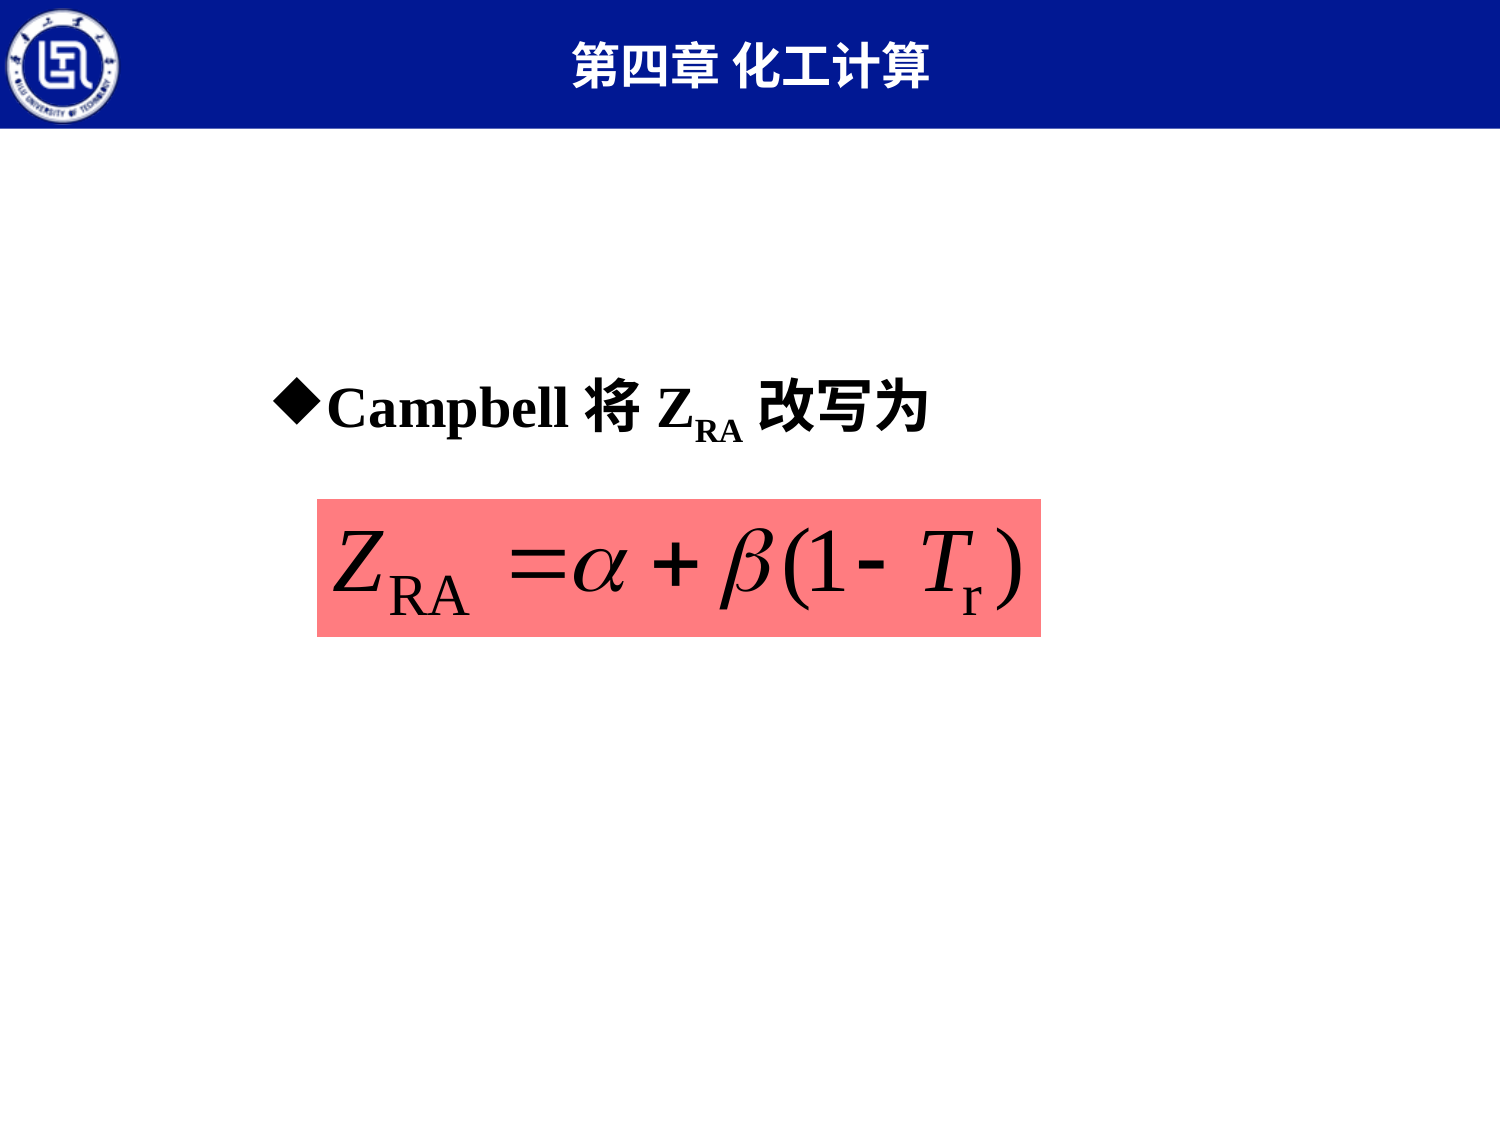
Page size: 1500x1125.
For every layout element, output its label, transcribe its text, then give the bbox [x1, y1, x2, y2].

picture [1, 7, 123, 126]
text_box Campbell将ZRA改写为 [253, 361, 1010, 457]
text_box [316, 499, 1042, 638]
